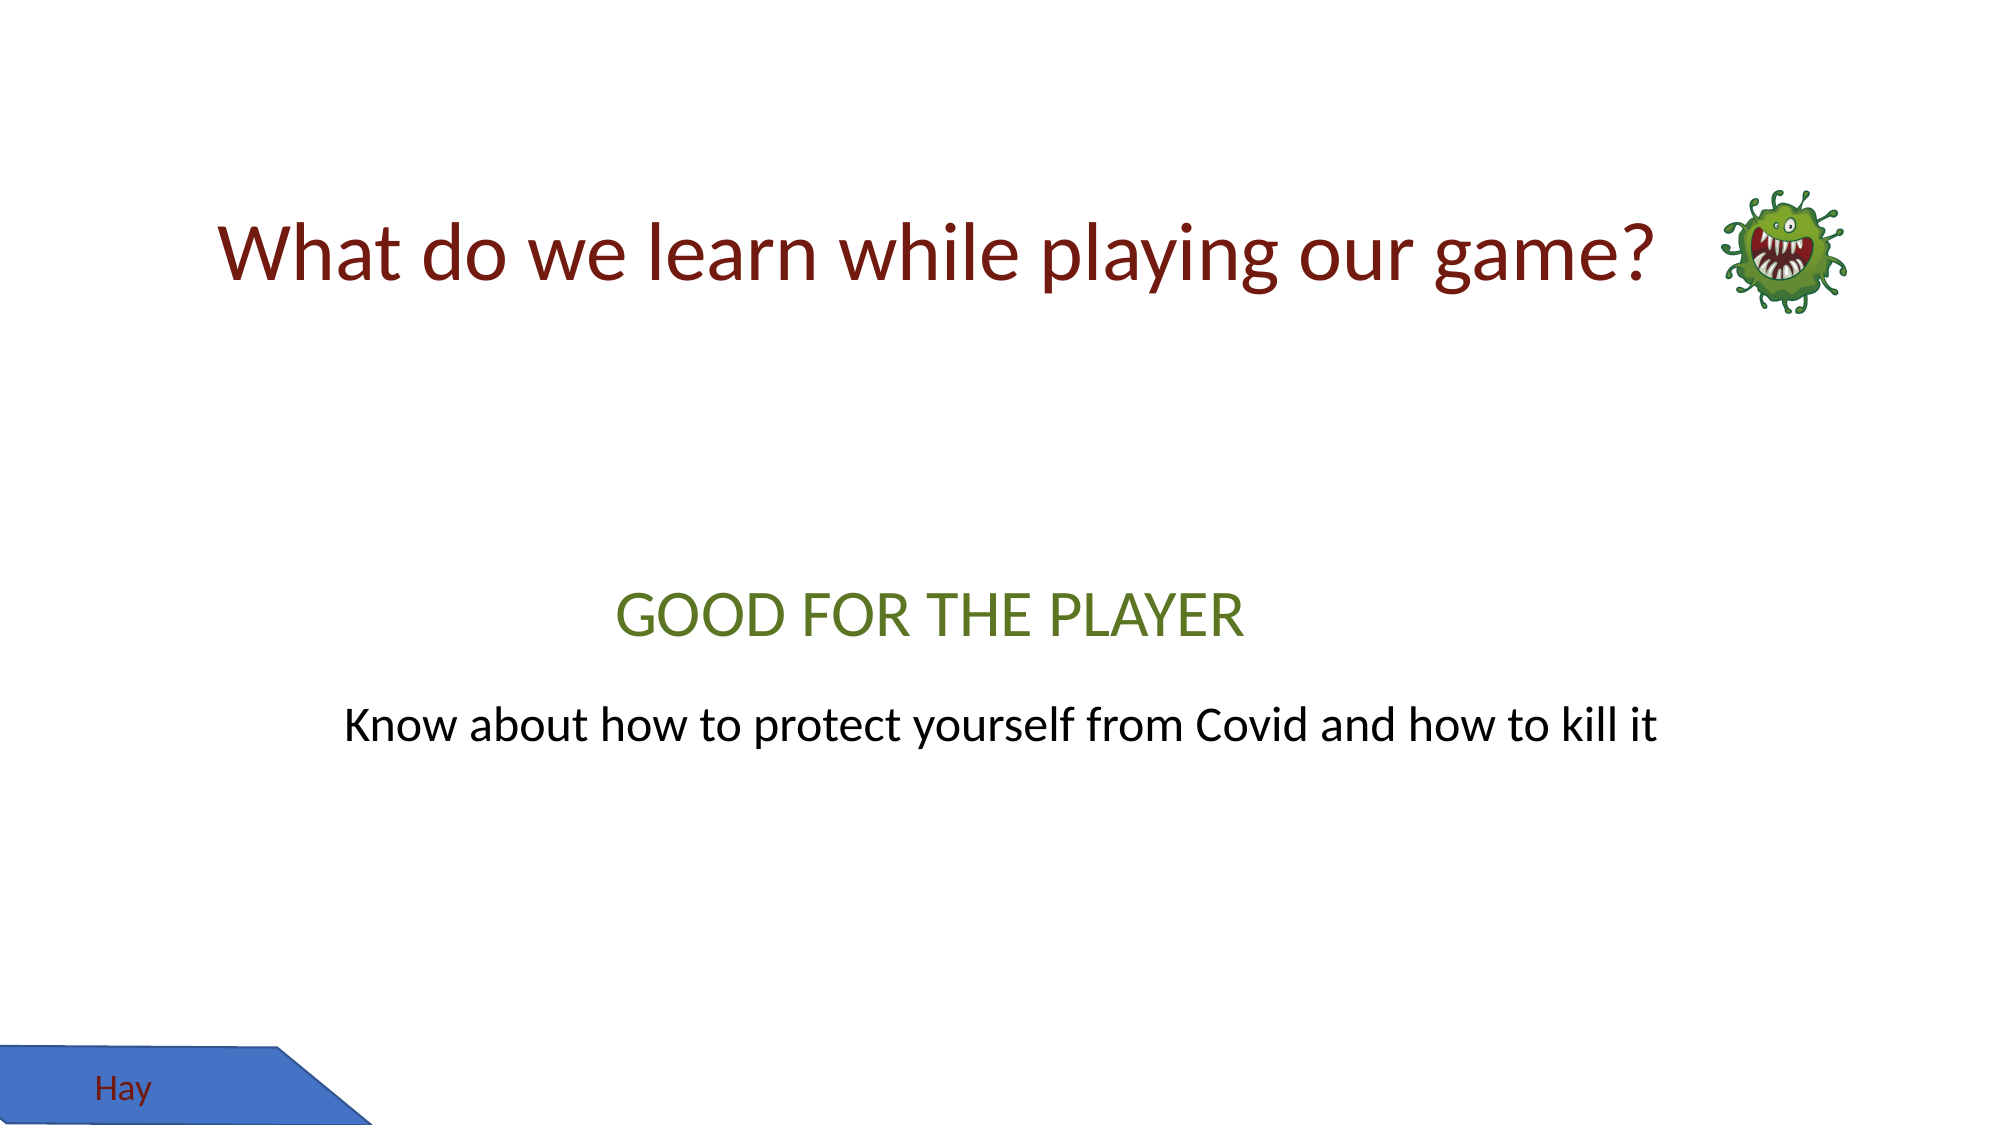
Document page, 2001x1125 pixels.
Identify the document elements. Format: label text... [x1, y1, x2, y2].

text_box Hay [79, 1055, 267, 1116]
picture [1721, 190, 1847, 314]
text_box What do we learn while playing our game? [203, 190, 1675, 305]
text_box GOOD FOR THE PLAYER [600, 562, 1331, 658]
text_box [0, 1044, 373, 1125]
text_box Know about how to protect yourself from Covid and how to kill it [329, 684, 1814, 759]
